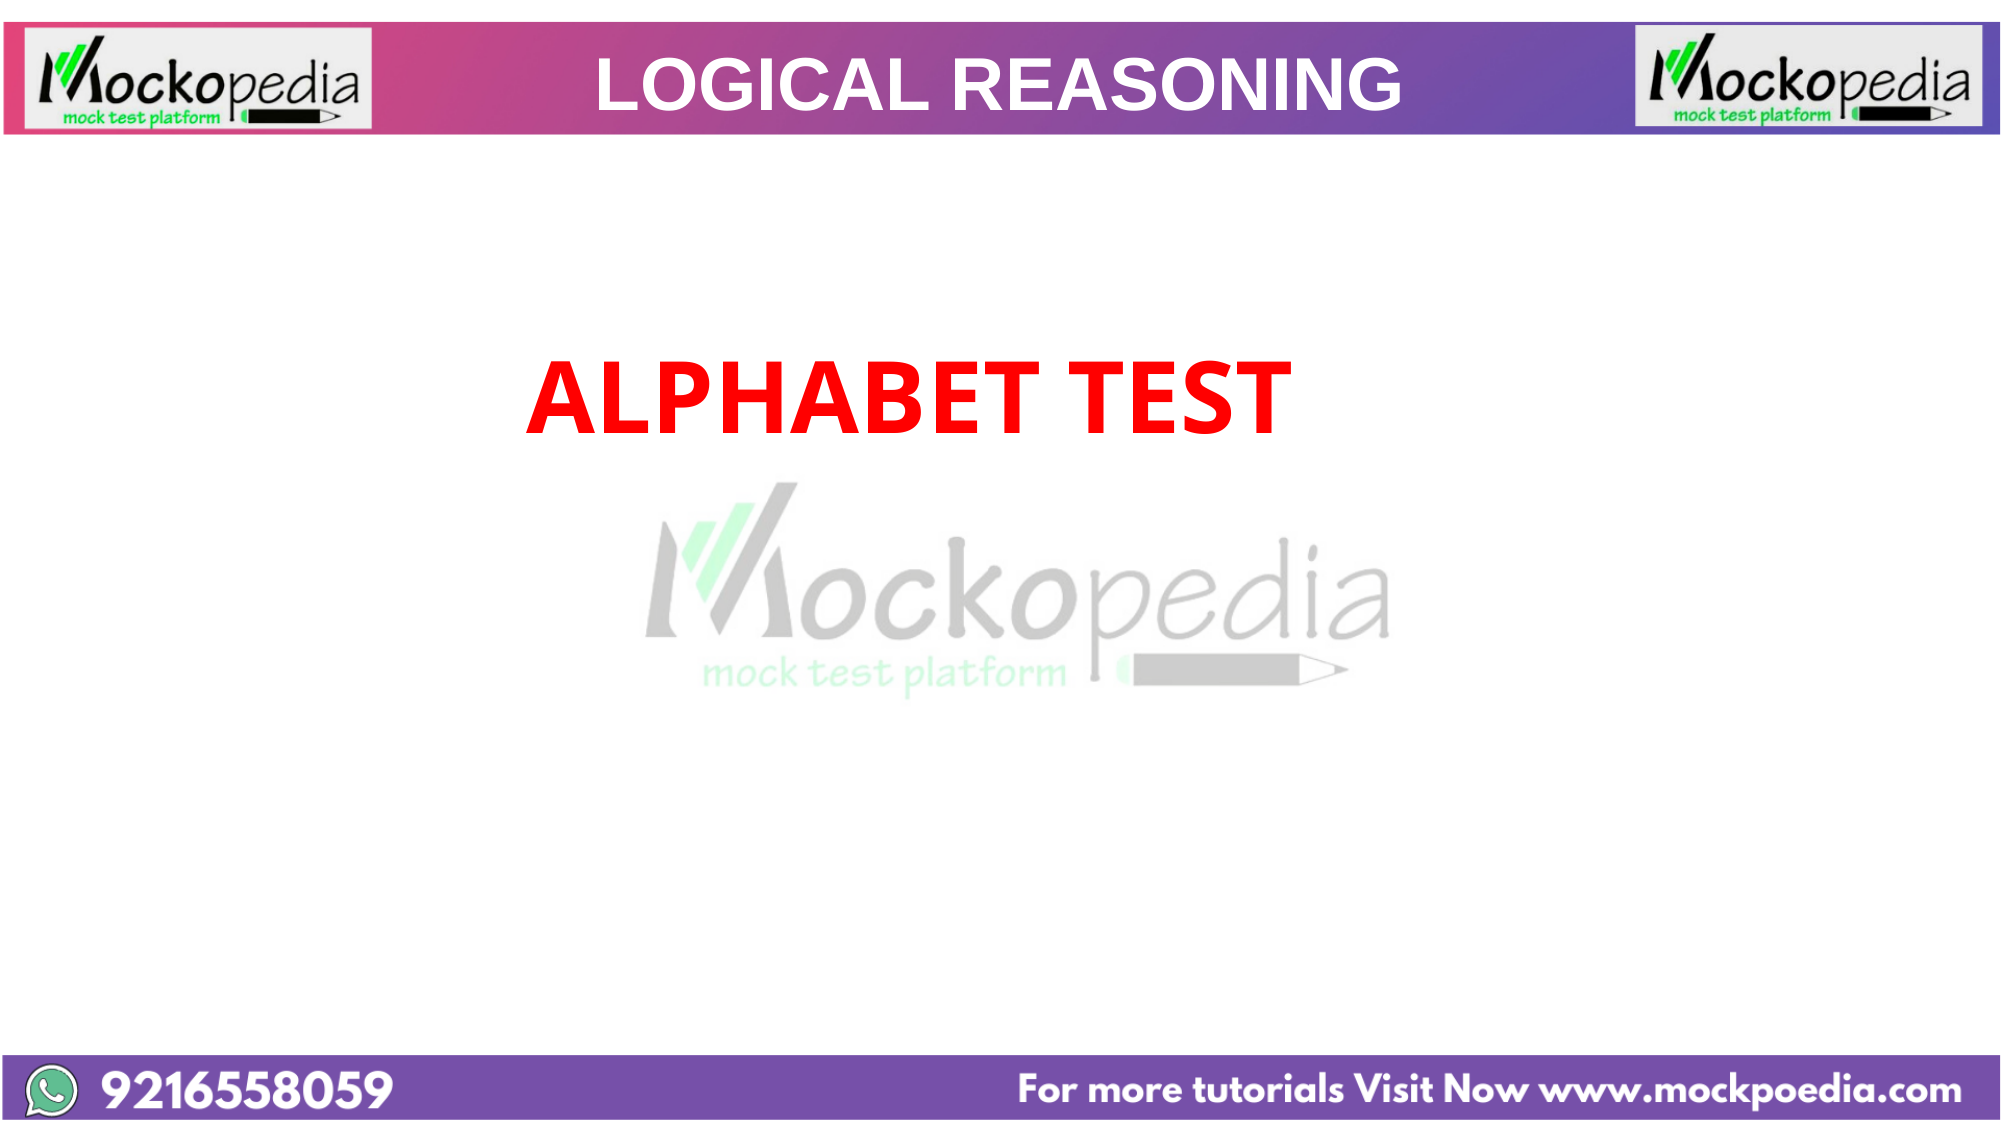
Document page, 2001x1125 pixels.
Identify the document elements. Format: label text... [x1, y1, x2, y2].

picture [0, 0, 2001, 1125]
title LOGICAL REASONING [41, 31, 1959, 142]
list ALPHABET TEST [23, 339, 1949, 1125]
